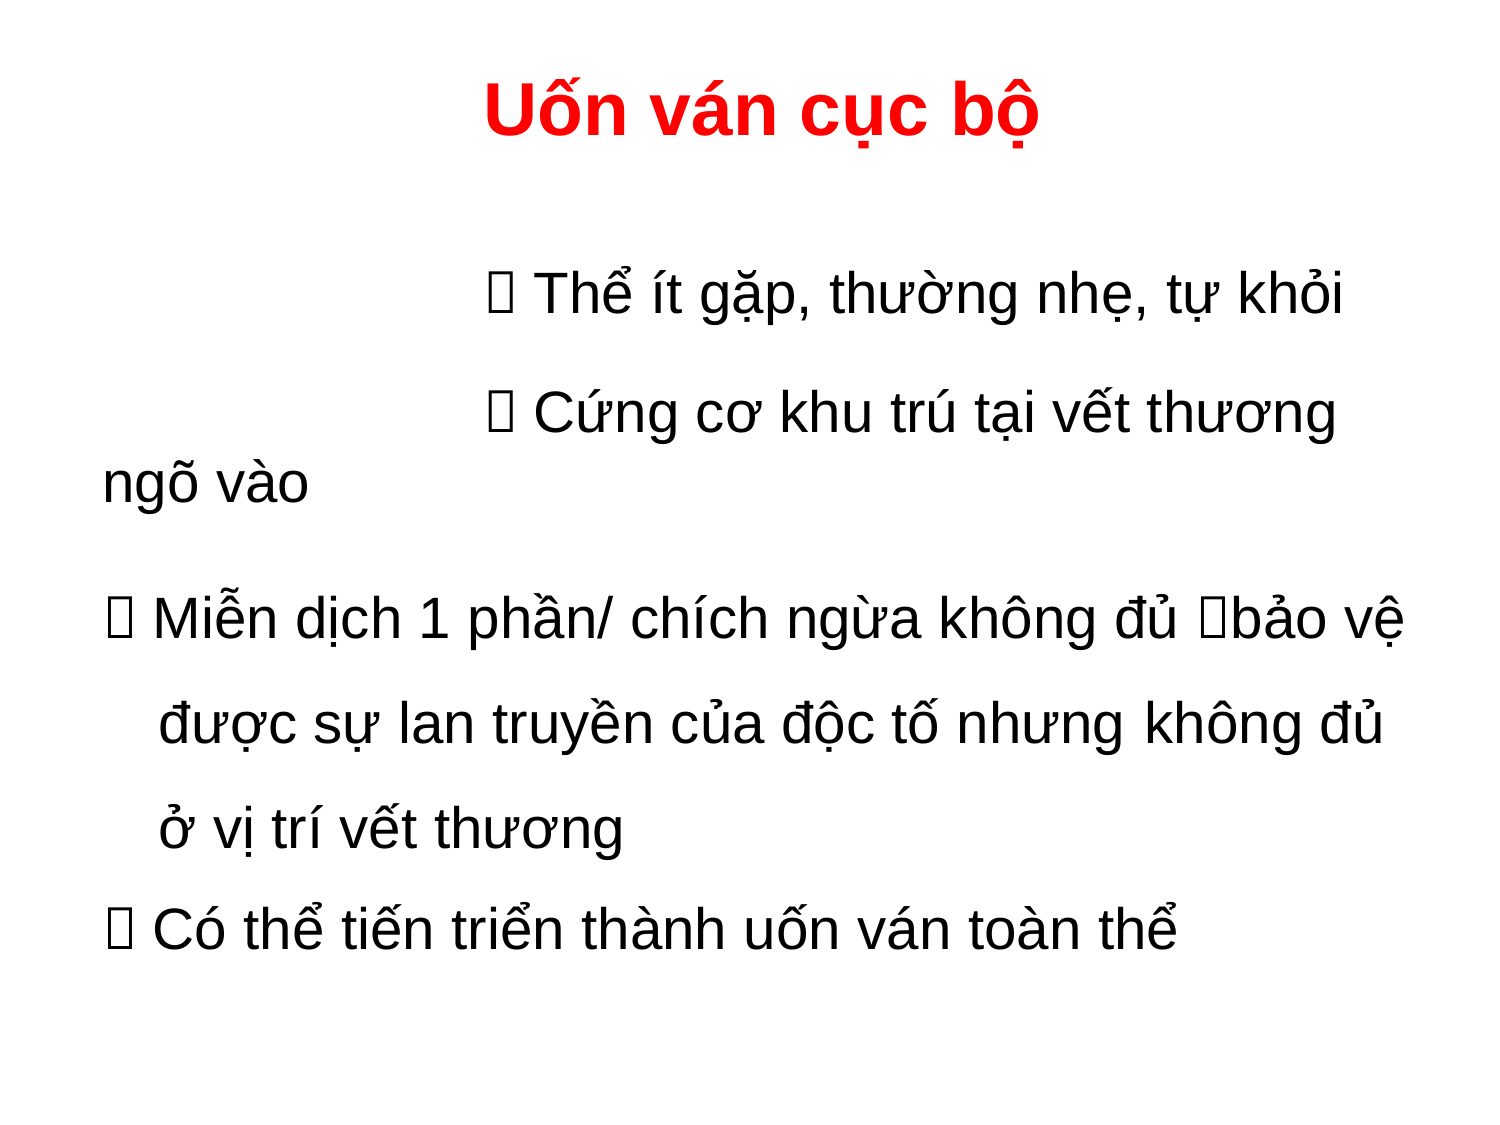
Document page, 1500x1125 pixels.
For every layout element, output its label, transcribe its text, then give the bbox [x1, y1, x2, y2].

text_box Uốn ván cục bộ  Thể ít gặp, thường nhẹ, tự khỏi  Cứng cơ khu trú tại vết thương ngõ vào  Miễn dịch 1 phần/ chích ngừa không đủ bảo vệ được sự lan truyền của độc tố nhưng không đủ ở vị trí vết thương  Có thể tiến triển thành uốn ván toàn thể [102, 60, 1407, 962]
